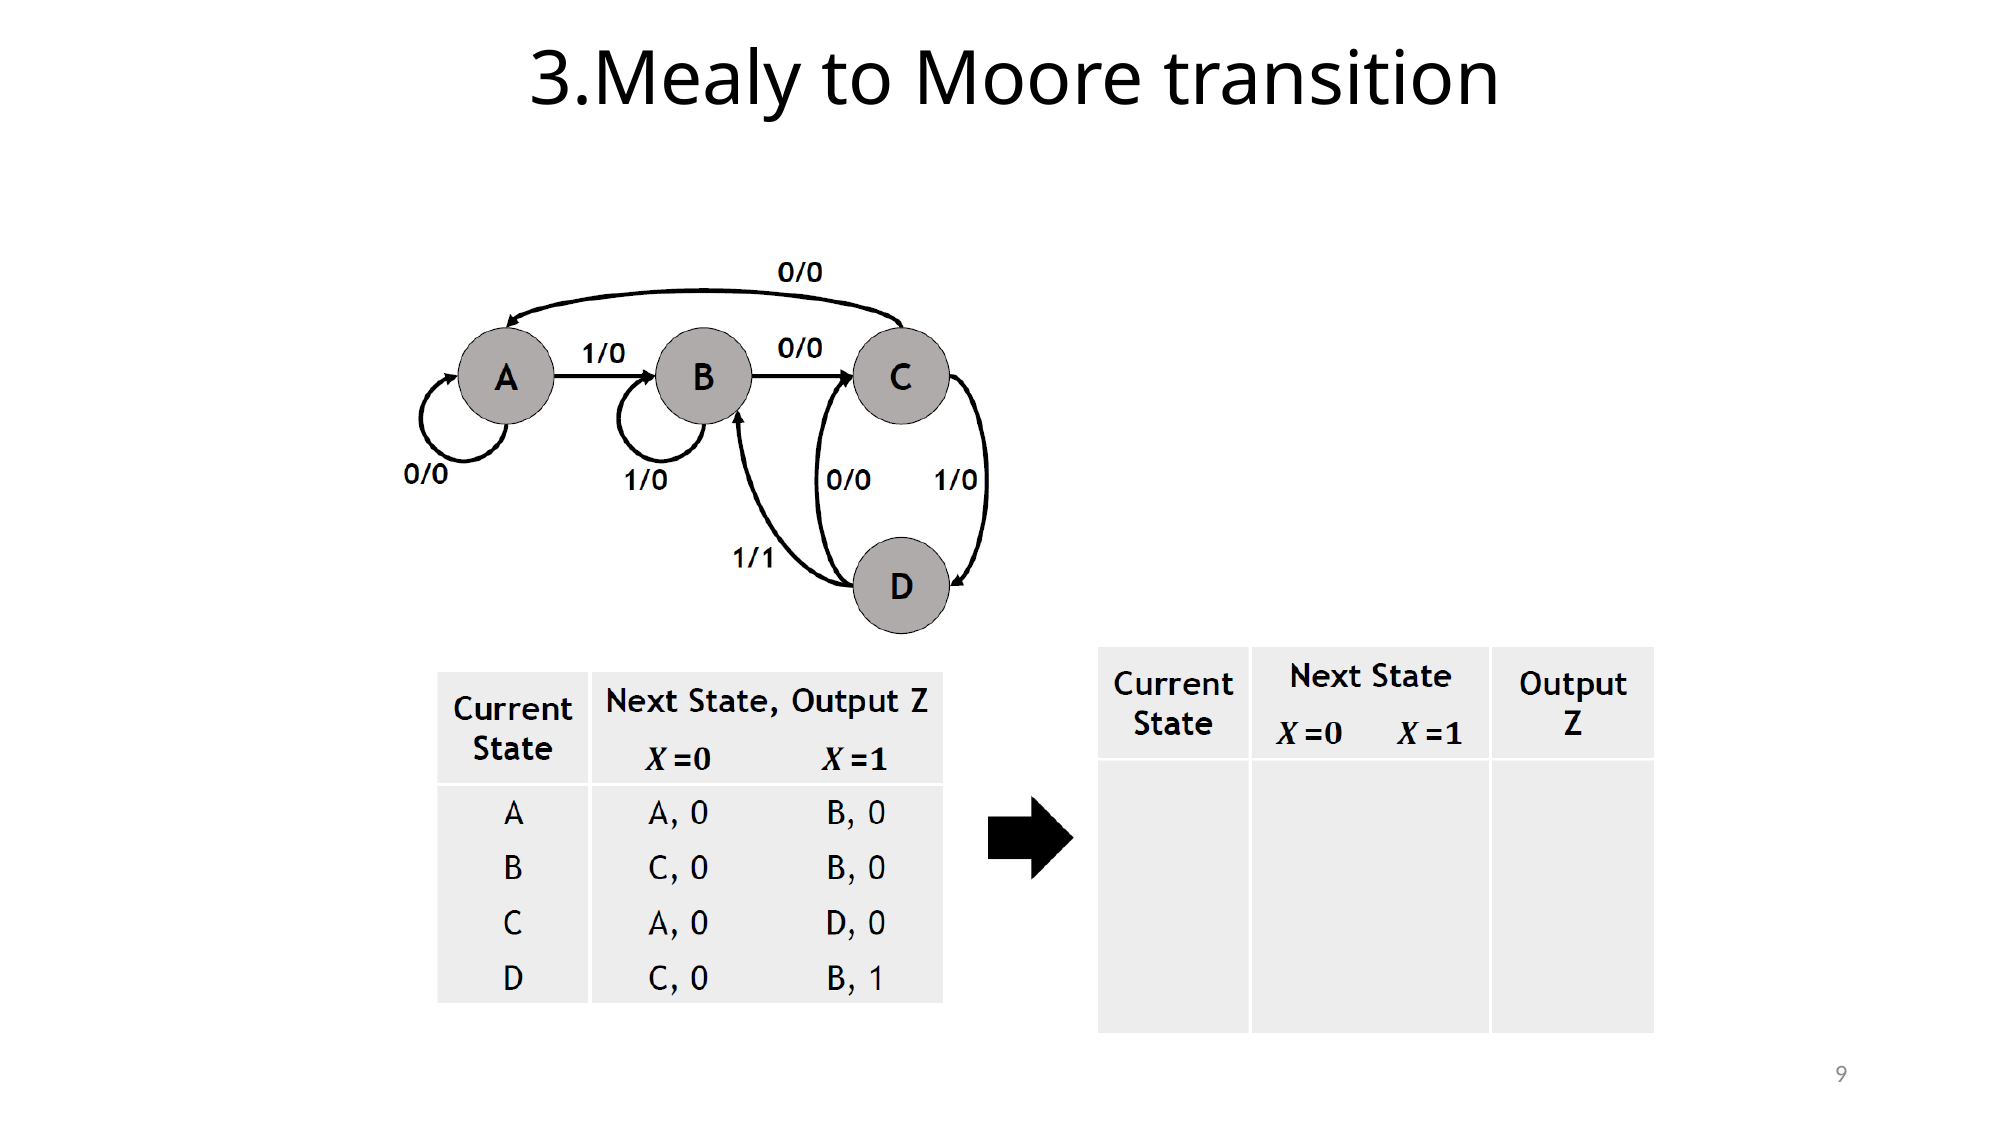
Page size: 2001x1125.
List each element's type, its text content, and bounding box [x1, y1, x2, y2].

title 3.Mealy to Moore transition [508, 22, 1524, 129]
picture [369, 238, 1670, 1040]
slide_number 9 [1412, 1042, 1863, 1103]
